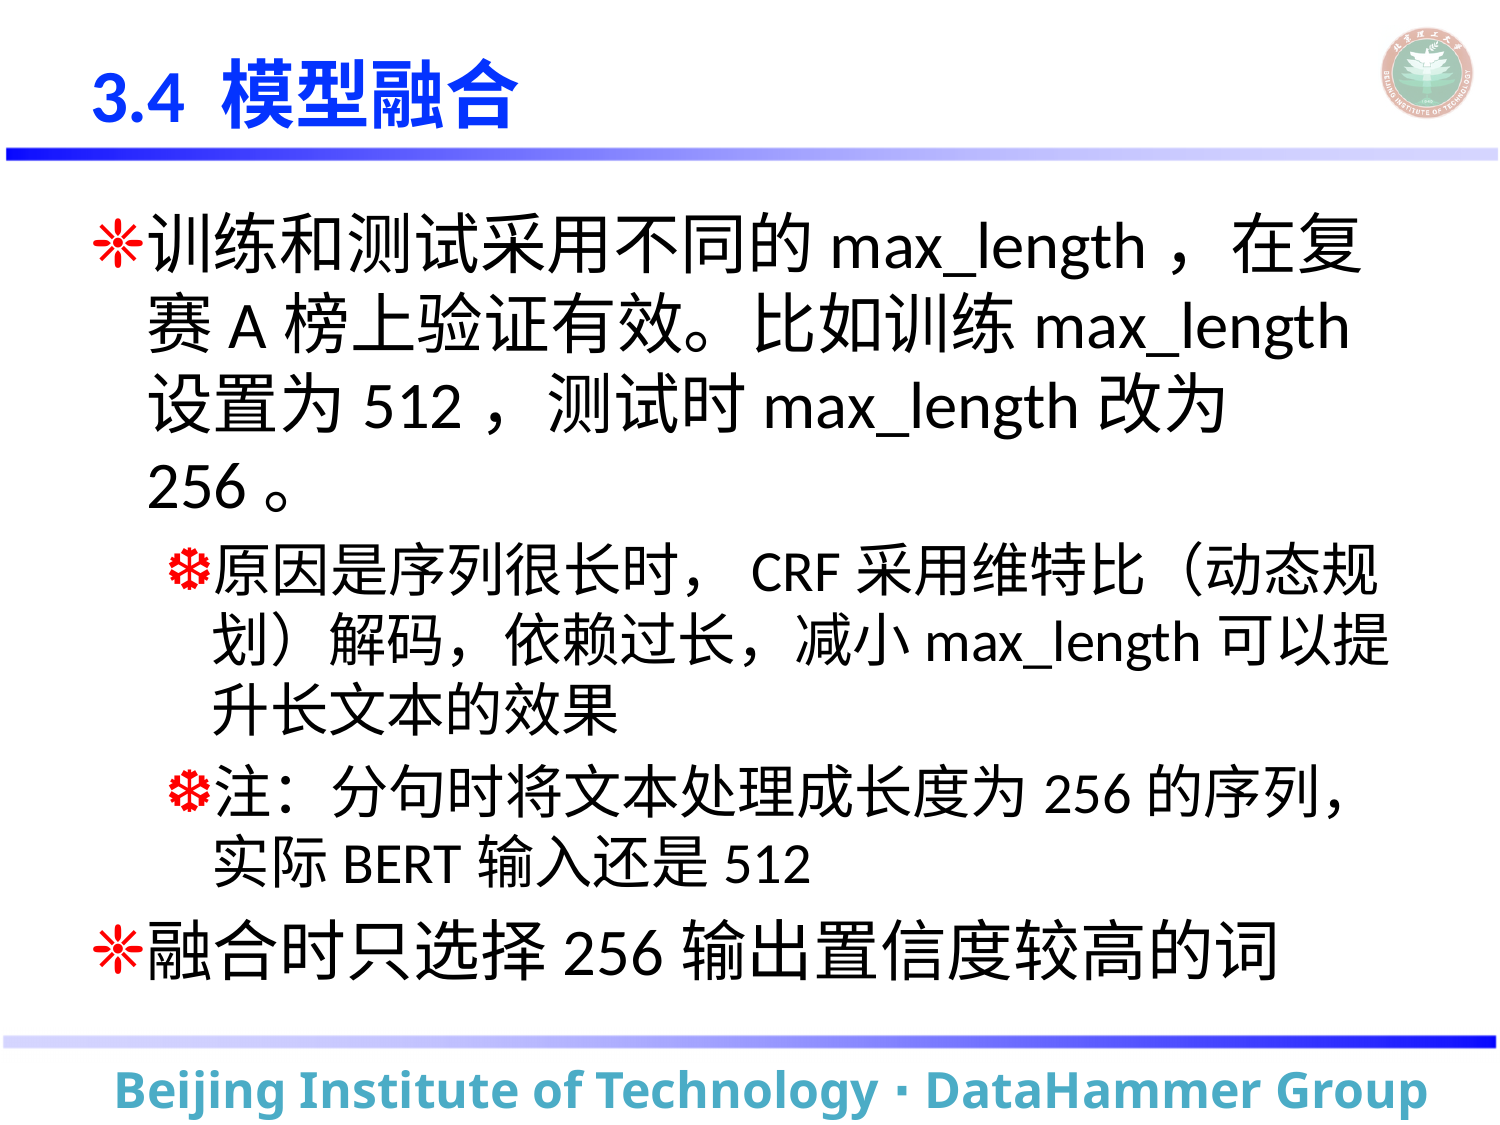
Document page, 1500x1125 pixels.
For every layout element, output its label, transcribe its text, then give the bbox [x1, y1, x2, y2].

picture [0, 133, 1500, 169]
title 3.4 模型融合 [75, 38, 1425, 148]
picture [3, 1028, 1500, 1062]
list 训练和测试采用不同的max_length，在复赛A榜上验证有效。比如训练max_length设置为512，测试时max_length改为256。 原因是序列很长时，CRF采用维特比（动态规划）解码，依赖过长，减小max_length可以提升长文本的效果 注：分句时将文本处理成长度为256的序列，实际BERT输入还是512 融合时只选择256输出置信度较高的词 [75, 194, 1425, 1026]
